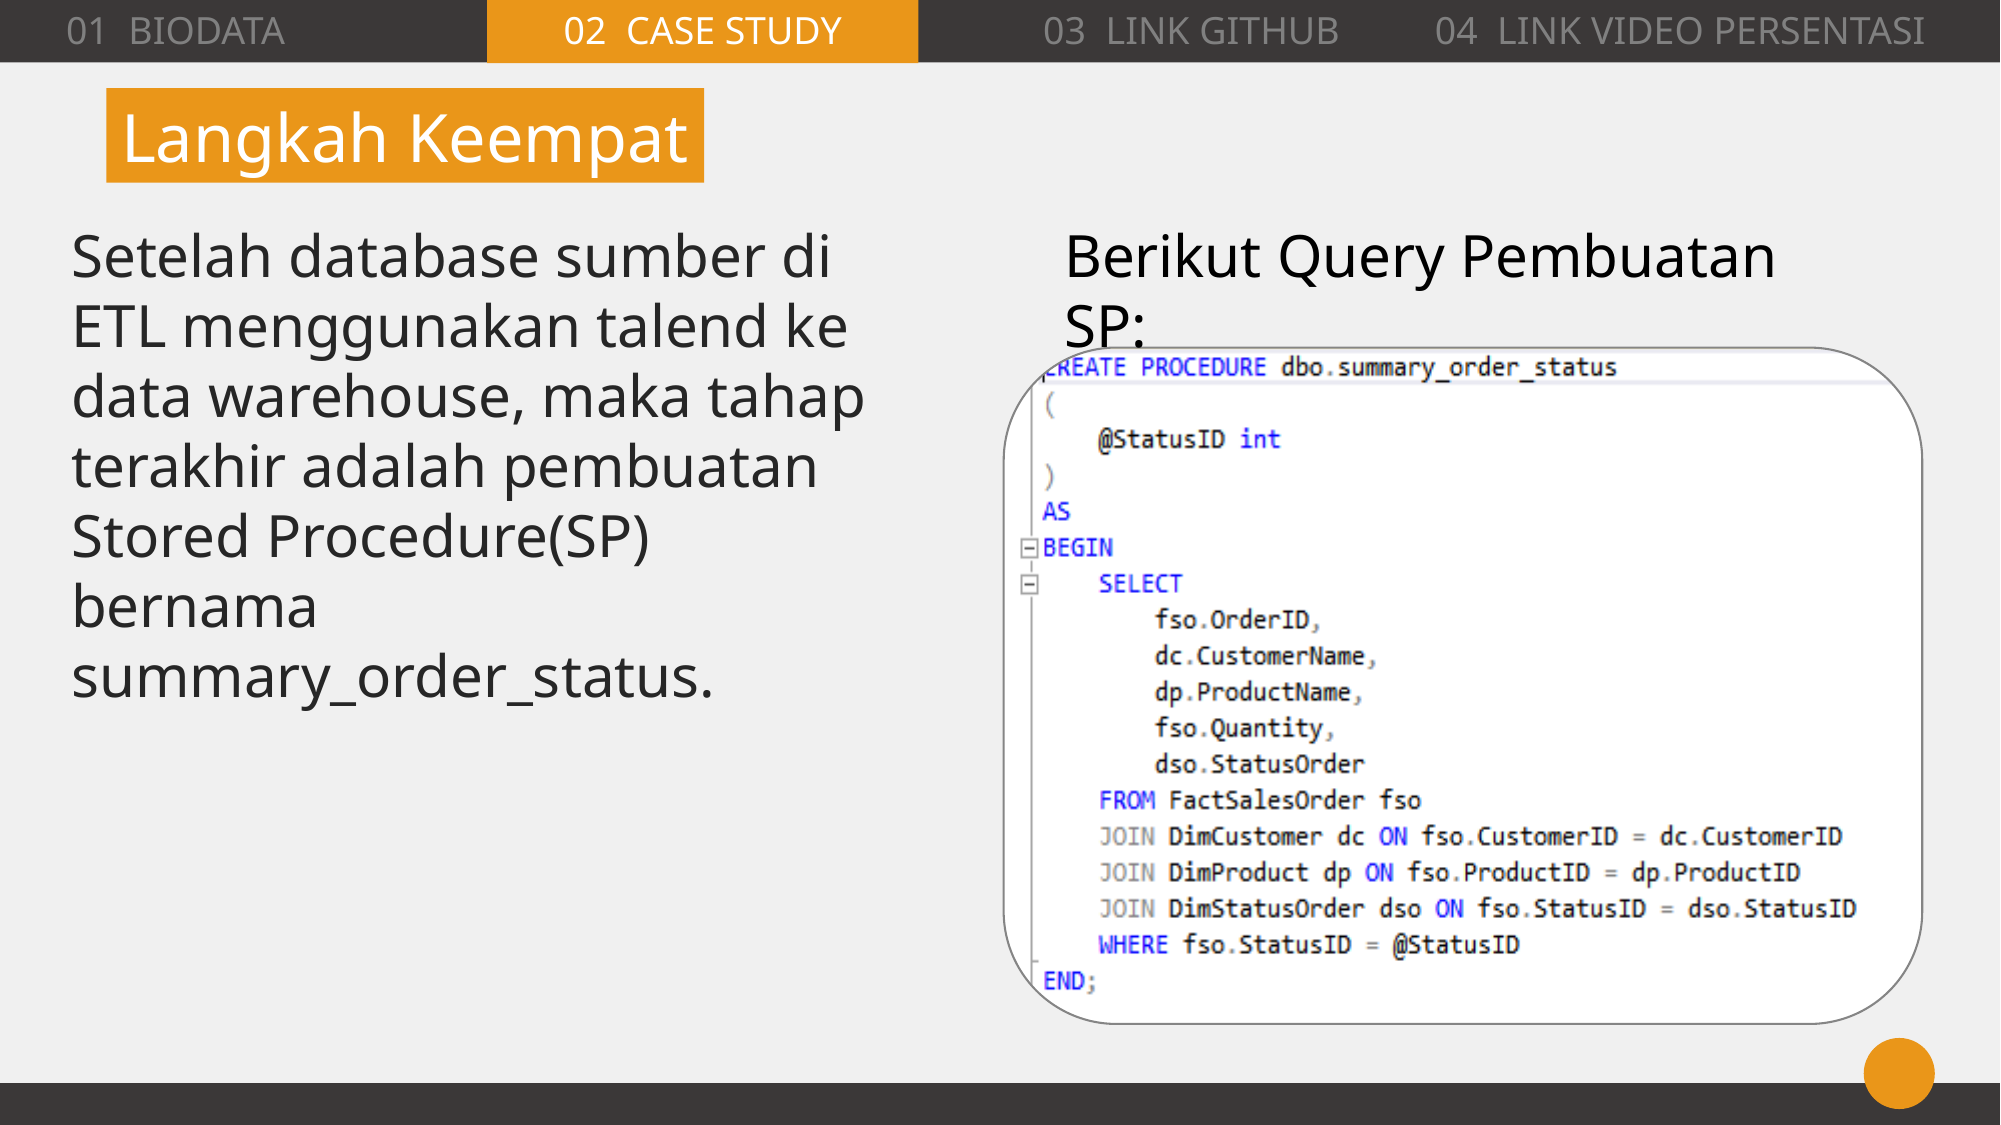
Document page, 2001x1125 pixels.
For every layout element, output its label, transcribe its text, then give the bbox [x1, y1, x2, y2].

text_box Berikut Query Pembuatan SP: [1049, 211, 1877, 367]
text_box Setelah database sumber di ETL menggunakan talend ke data warehouse, maka tahap terakhir adalah pembuatan Stored Procedure(SP) bernama summary_order_status. [56, 212, 919, 717]
text_box Langkah Keempat [106, 88, 705, 183]
text_box [1002, 367, 1924, 1025]
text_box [56, 0, 1937, 64]
